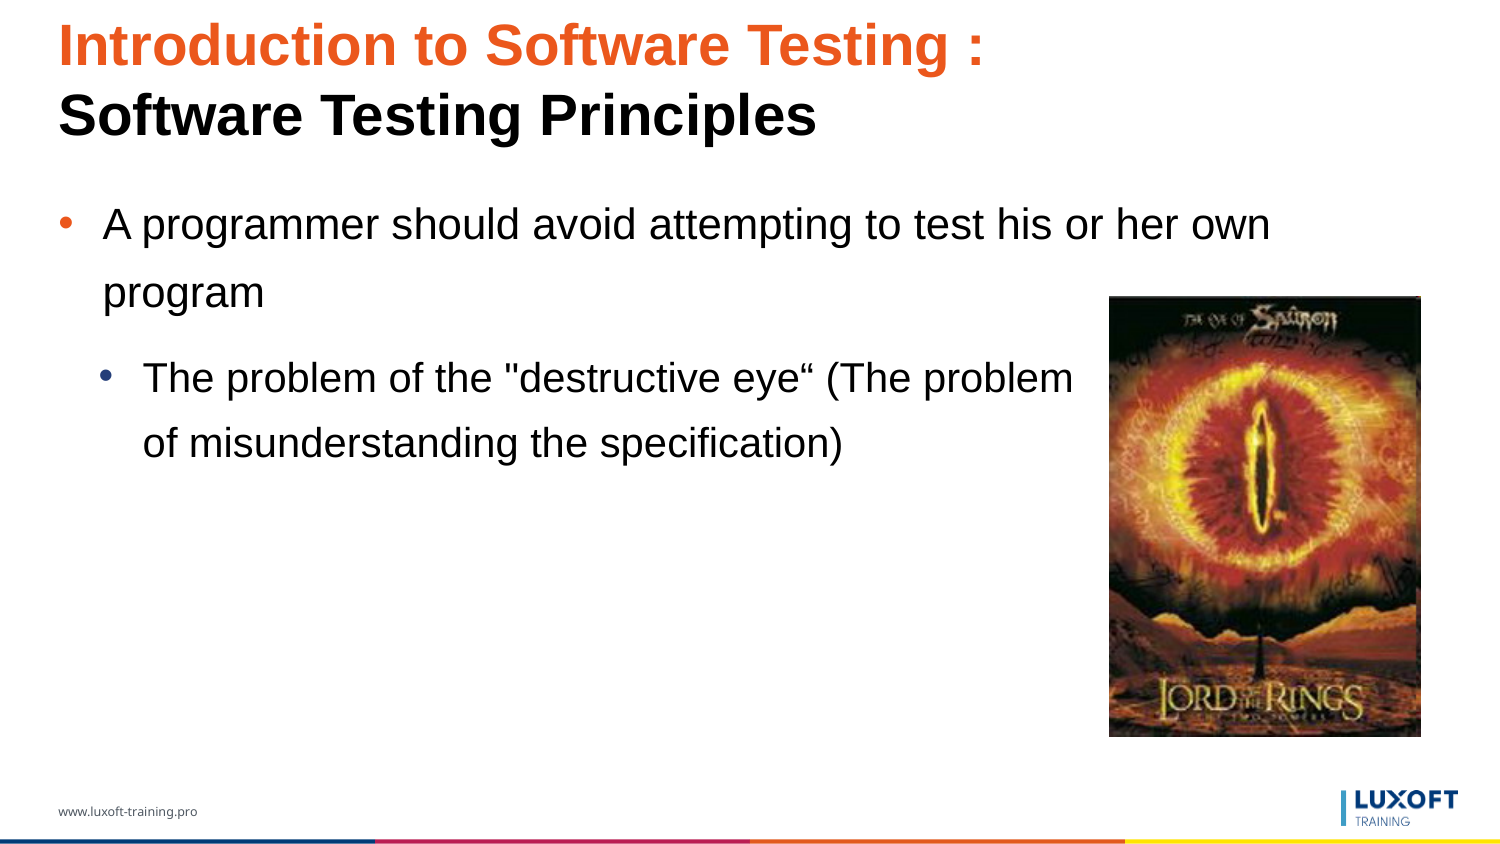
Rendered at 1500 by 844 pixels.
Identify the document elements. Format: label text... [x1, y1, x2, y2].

picture [1109, 296, 1421, 737]
title Introduction to Software Testing : Software Testing Principles [47, 46, 1457, 109]
picture [1341, 790, 1458, 826]
list A programmer should avoid attempting to test his or her own program The problem of the "destructive eye“ (The problem of misunderstanding the specification) [47, 174, 1457, 791]
